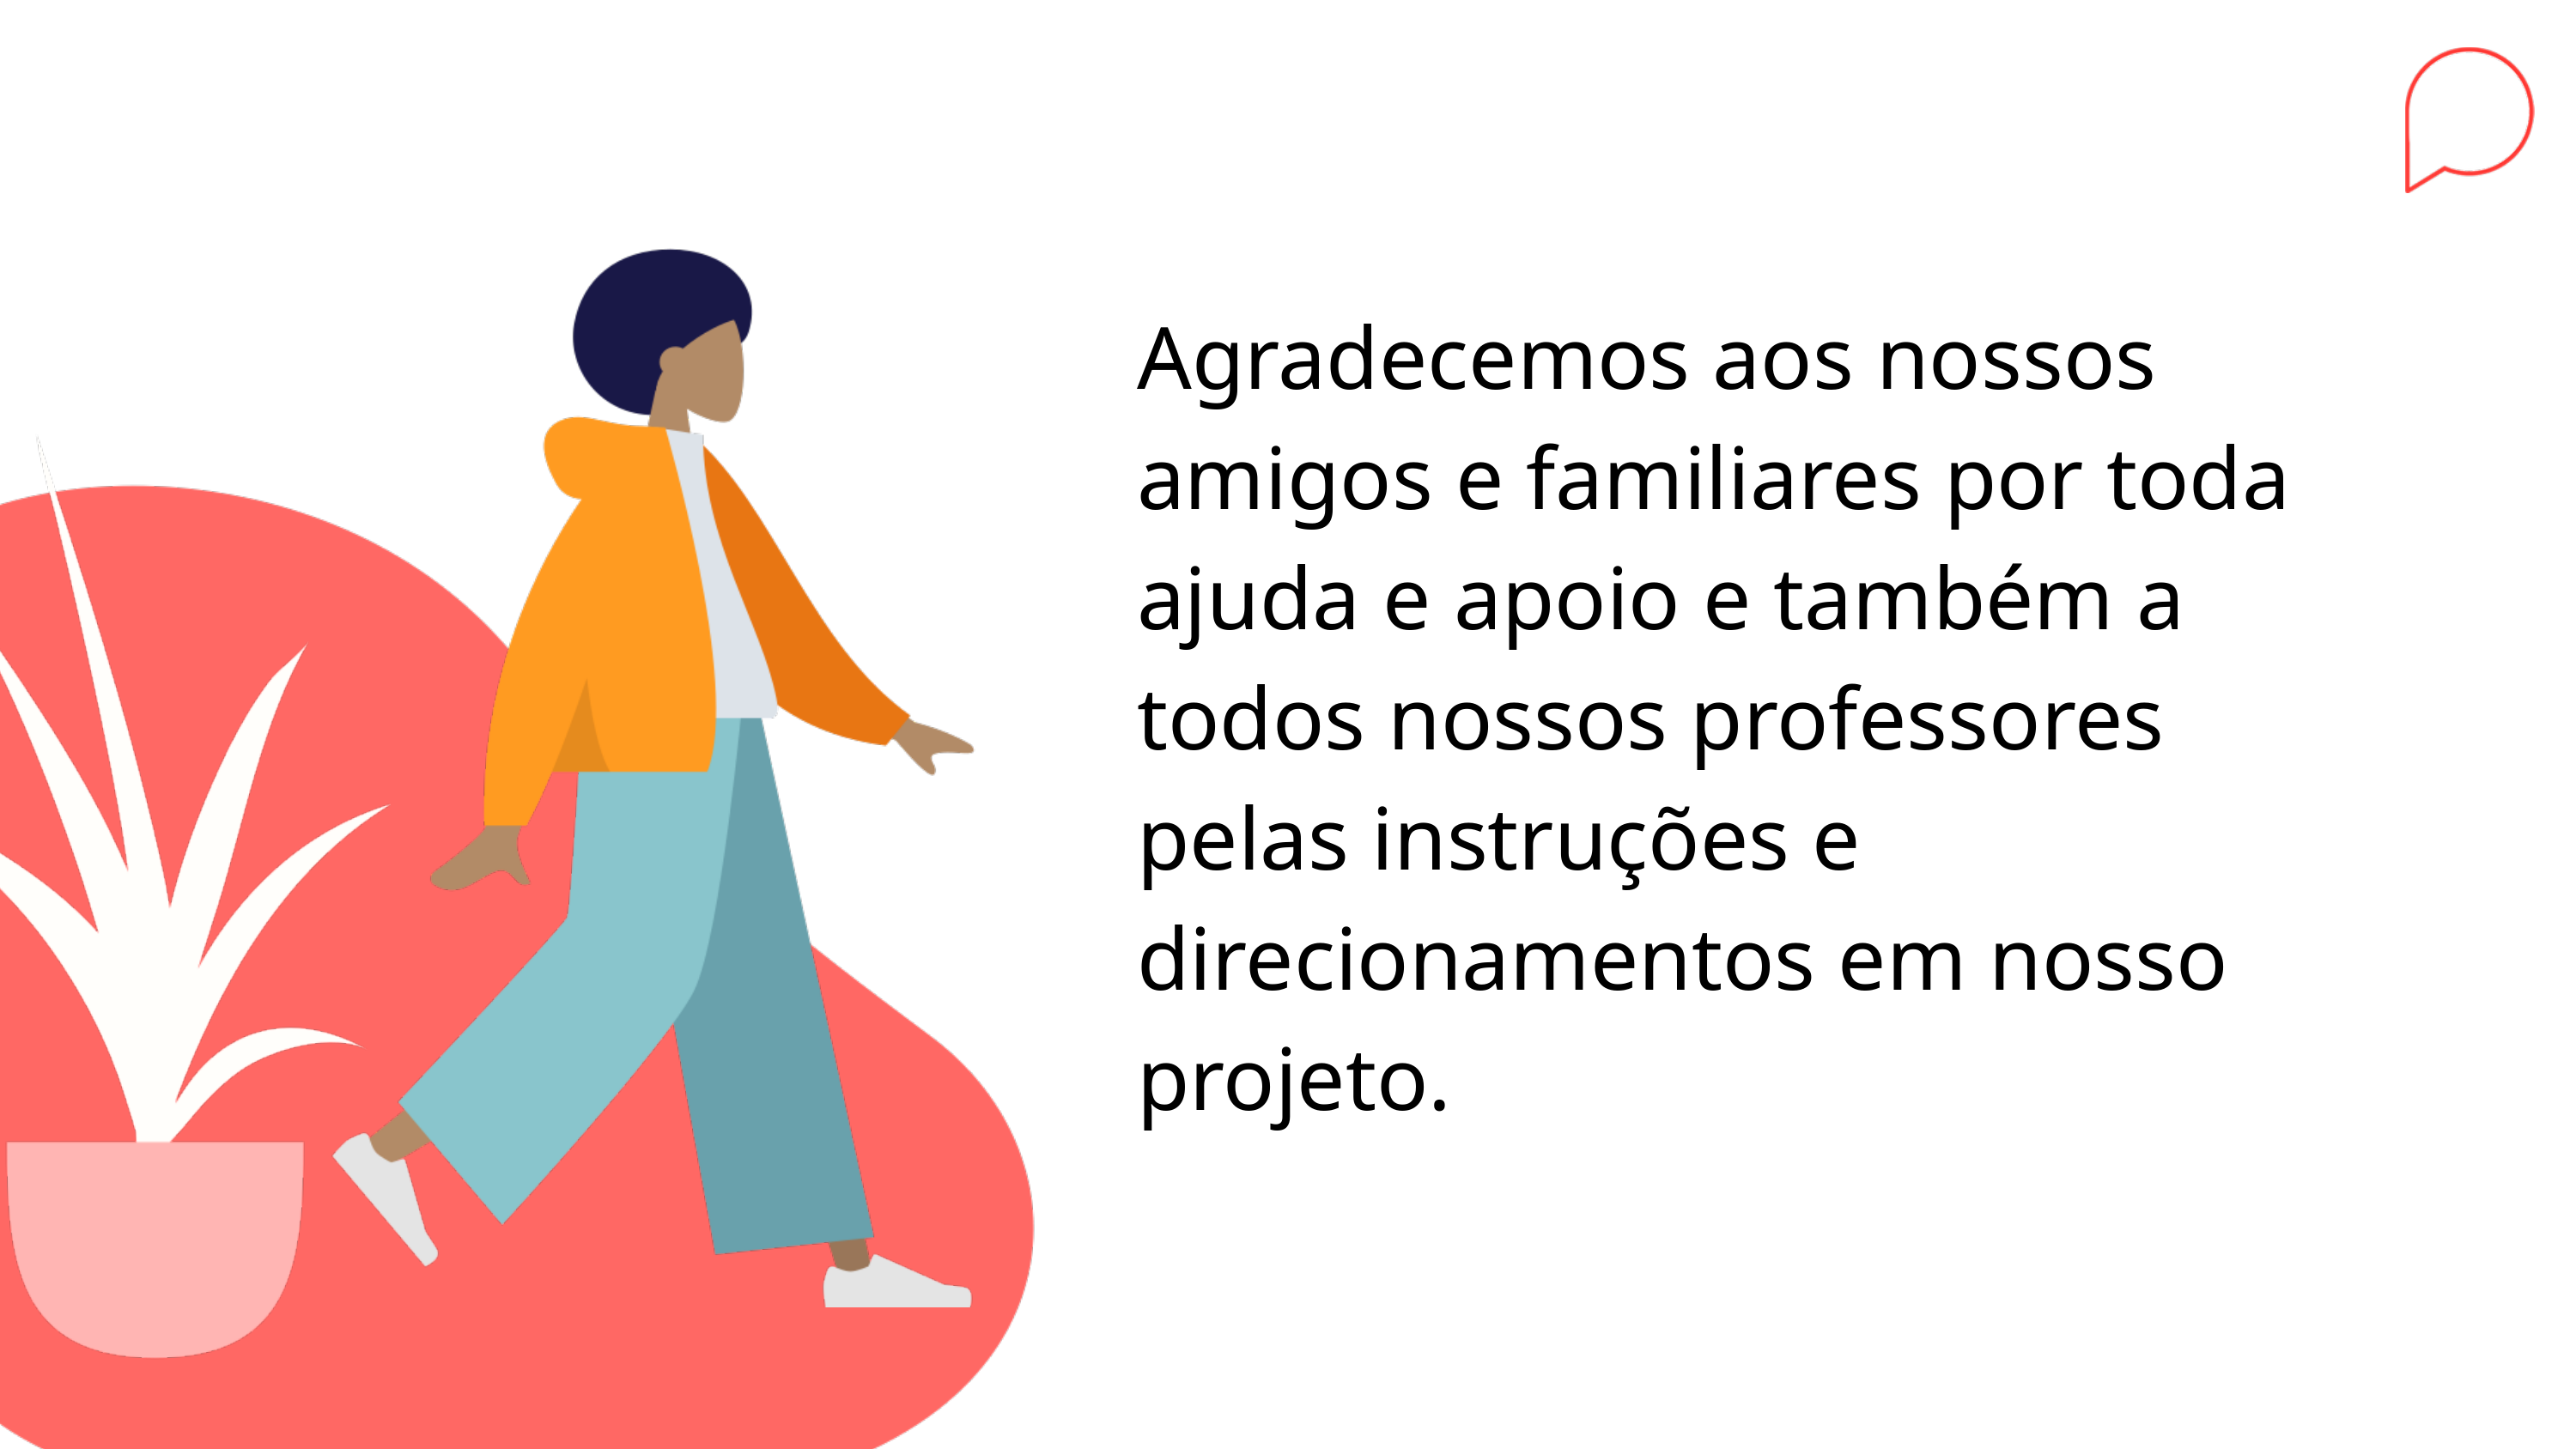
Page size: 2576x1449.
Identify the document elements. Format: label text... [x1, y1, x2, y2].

picture [2405, 47, 2535, 193]
text_box Agradecemos aos nossos amigos e familiares por toda ajuda e apoio e também a todos nossos professores pelas instruções e direcionamentos em nosso projeto. [1137, 286, 2374, 1128]
picture [0, 215, 1064, 1449]
